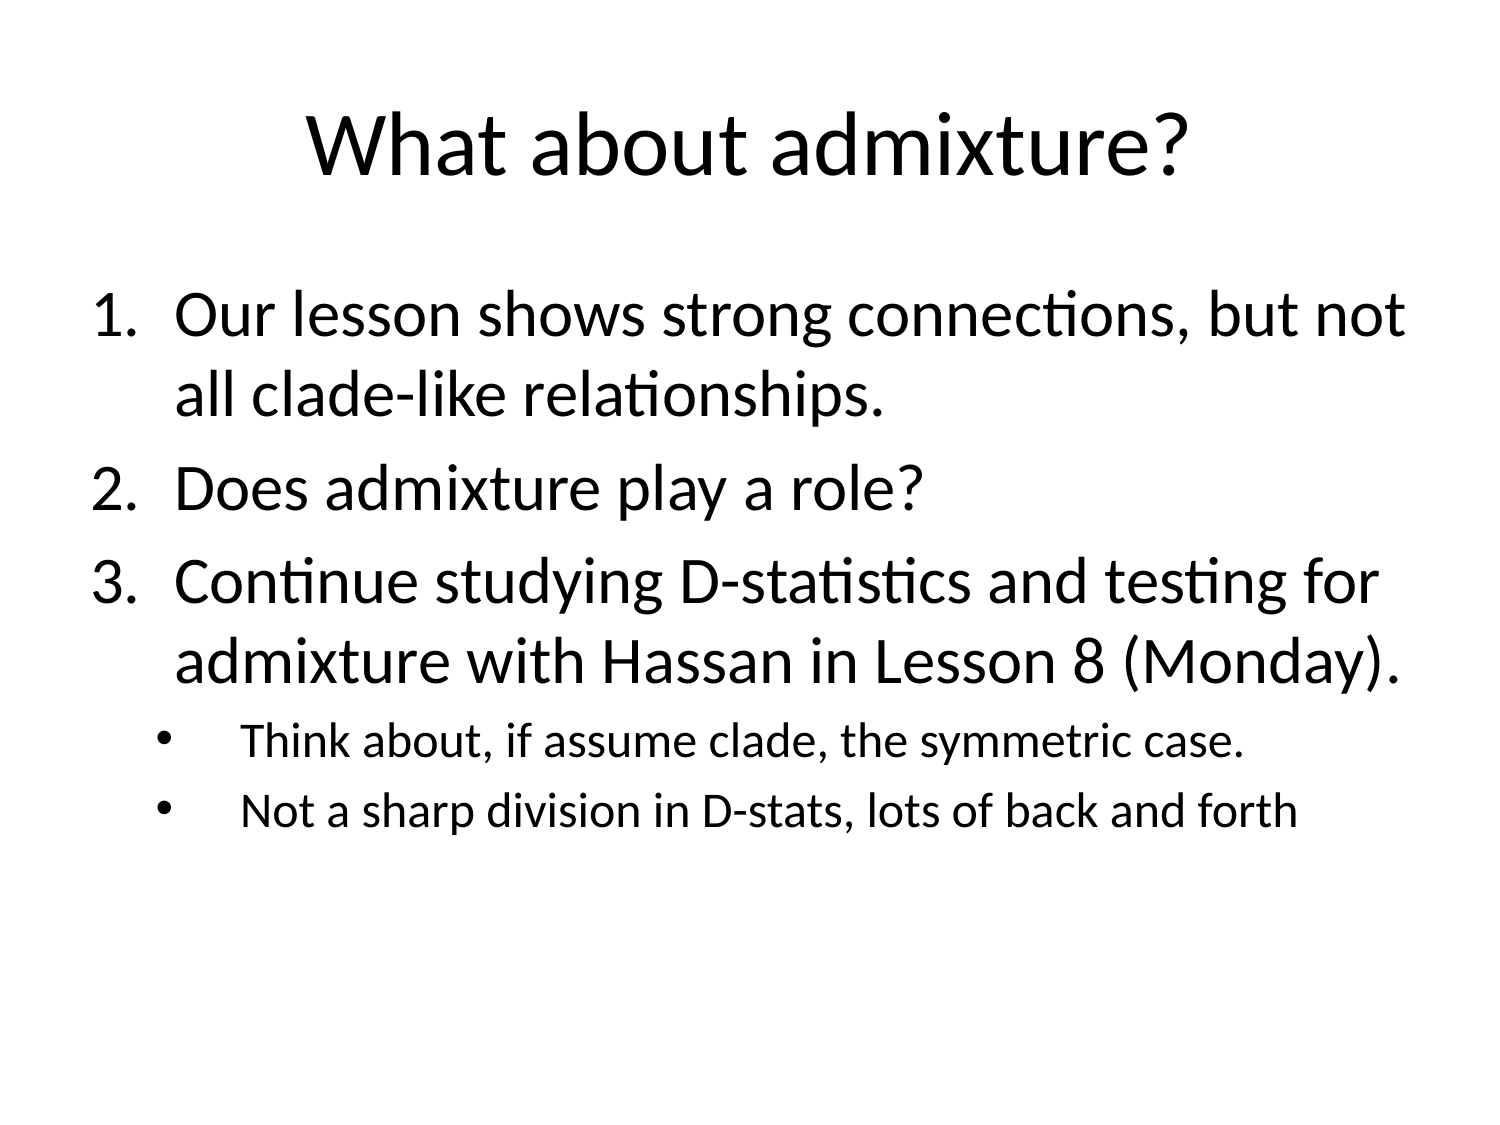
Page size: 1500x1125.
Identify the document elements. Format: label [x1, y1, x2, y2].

title [75, 45, 1425, 233]
list [75, 262, 1425, 1005]
